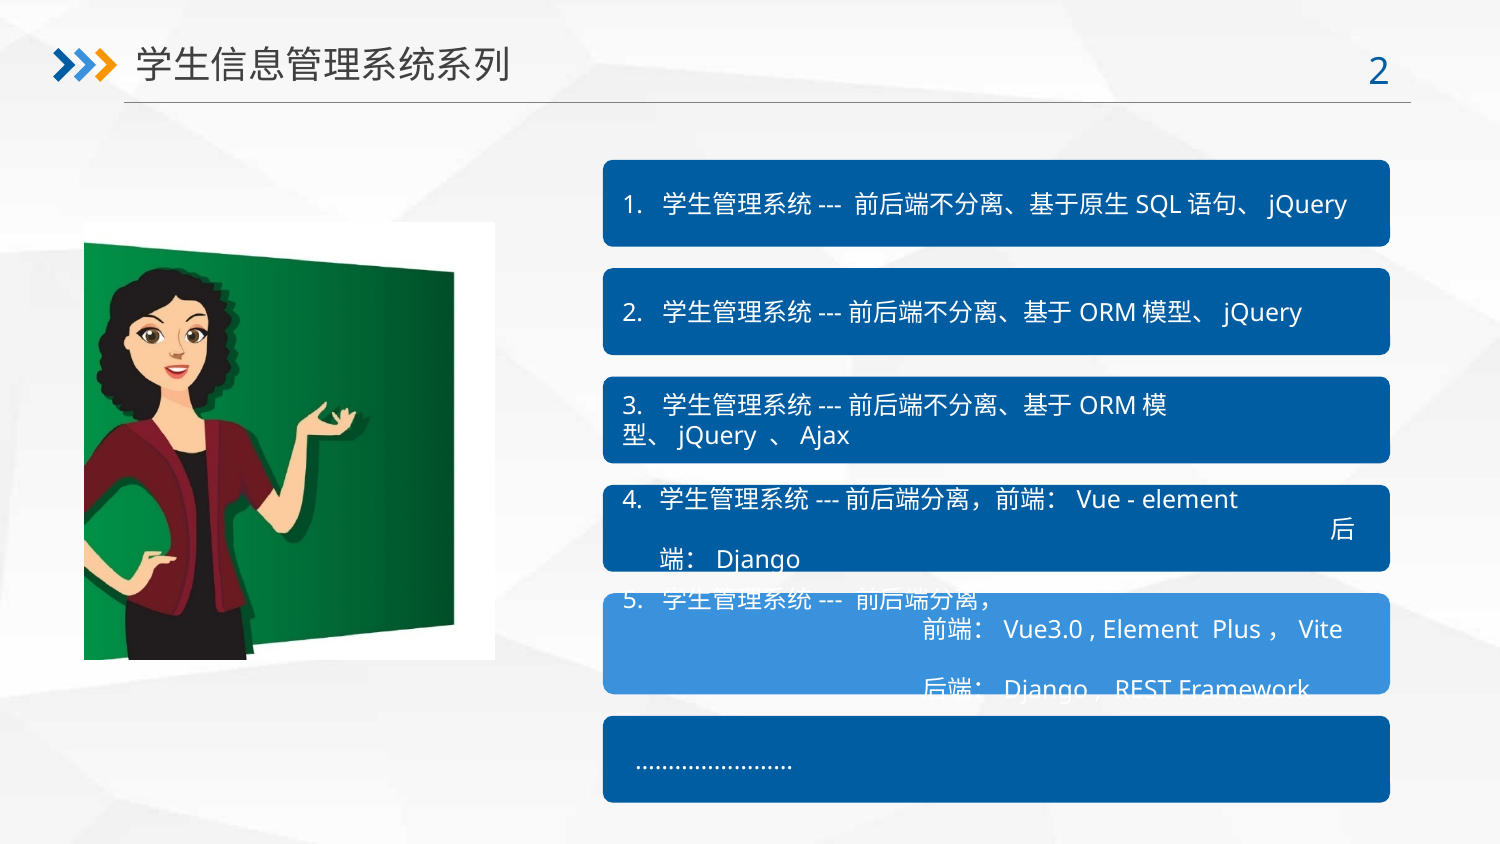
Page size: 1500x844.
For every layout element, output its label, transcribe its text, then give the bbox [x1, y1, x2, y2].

picture [0, 0, 1500, 844]
text_box …………………… [602, 715, 1391, 803]
text_box 5. 学生管理系统--- 前后端分离， 前端：Vue3.0 , Element Plus，Vite 后端：Django , REST Framework [602, 593, 1391, 695]
text_box 1. 学生管理系统--- 前后端不分离、基于原生SQL语句、jQuery [602, 159, 1391, 247]
text_box 2. 学生管理系统---前后端不分离、基于ORM模型、jQuery [602, 268, 1391, 356]
text_box 学生信息管理系统系列 [135, 32, 547, 95]
text_box 学生管理系统---前后端分离，前端：Vue - element 后端：Django [602, 484, 1391, 572]
text_box 3. 学生管理系统---前后端不分离、基于ORM模型、jQuery 、Ajax [602, 376, 1391, 464]
